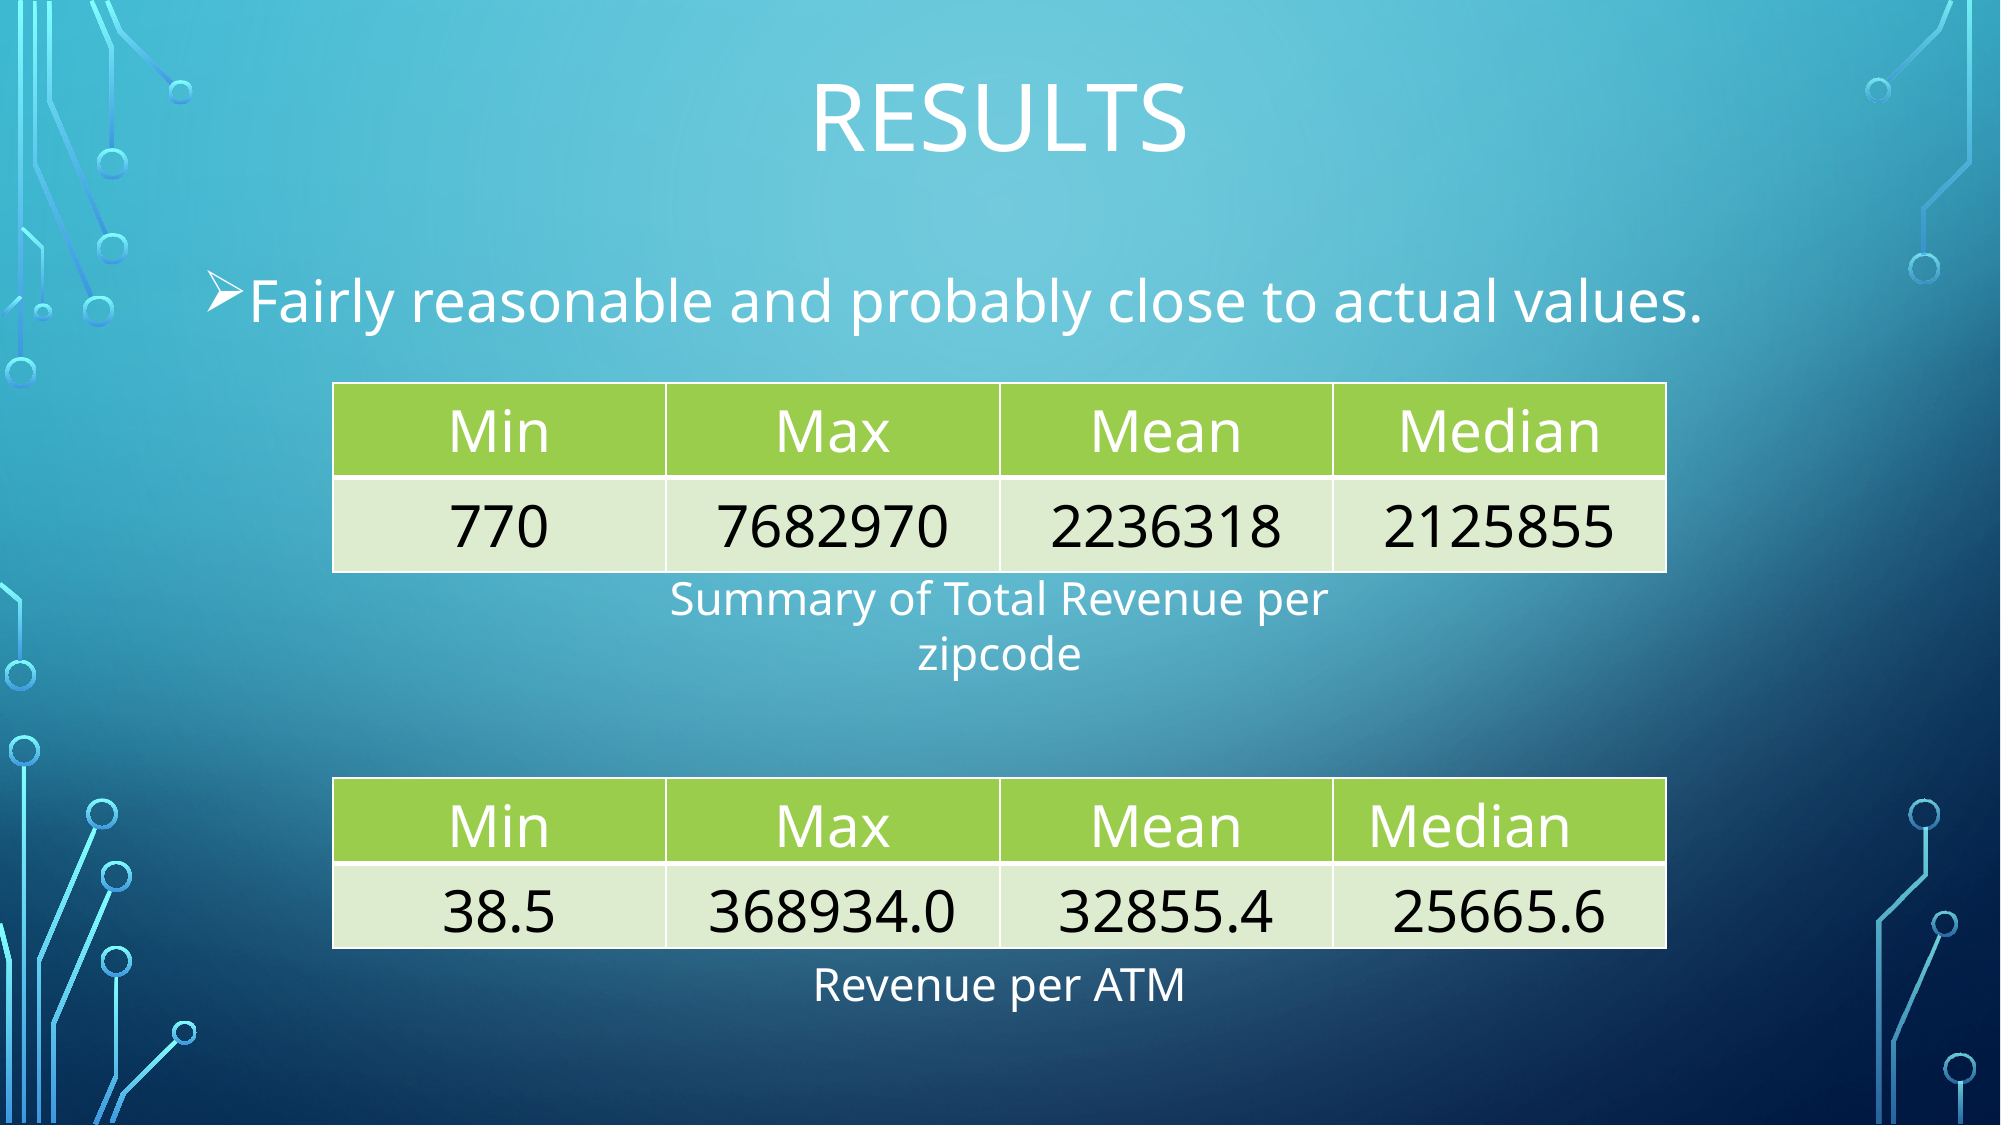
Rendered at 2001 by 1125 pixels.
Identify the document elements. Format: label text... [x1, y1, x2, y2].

table_header Mean [1001, 384, 1332, 475]
table_header Max [667, 384, 999, 475]
table_cell 2236318 [1001, 480, 1332, 562]
table_header Mean [1001, 779, 1332, 861]
text_box Summary of Total Revenue per zipcode [617, 562, 1382, 687]
table_header Max [667, 779, 999, 861]
table_cell 32855.4 [1001, 866, 1332, 947]
table_header Median [1334, 384, 1665, 475]
table_header Min [334, 384, 665, 475]
table_header Min [334, 779, 665, 861]
text_box Revenue per ATM [592, 948, 1408, 1018]
table_cell 368934.0 [667, 866, 999, 947]
table_cell 770 [334, 480, 665, 571]
table_cell 38.5 [334, 866, 665, 947]
table_header Median [1334, 779, 1665, 861]
title results [187, 0, 1813, 242]
table_cell 25665.6 [1334, 866, 1665, 947]
list Fairly reasonable and probably close to actual values. [187, 242, 1813, 1125]
table_cell 2125855 [1334, 480, 1665, 571]
table_cell 7682970 [667, 480, 999, 562]
